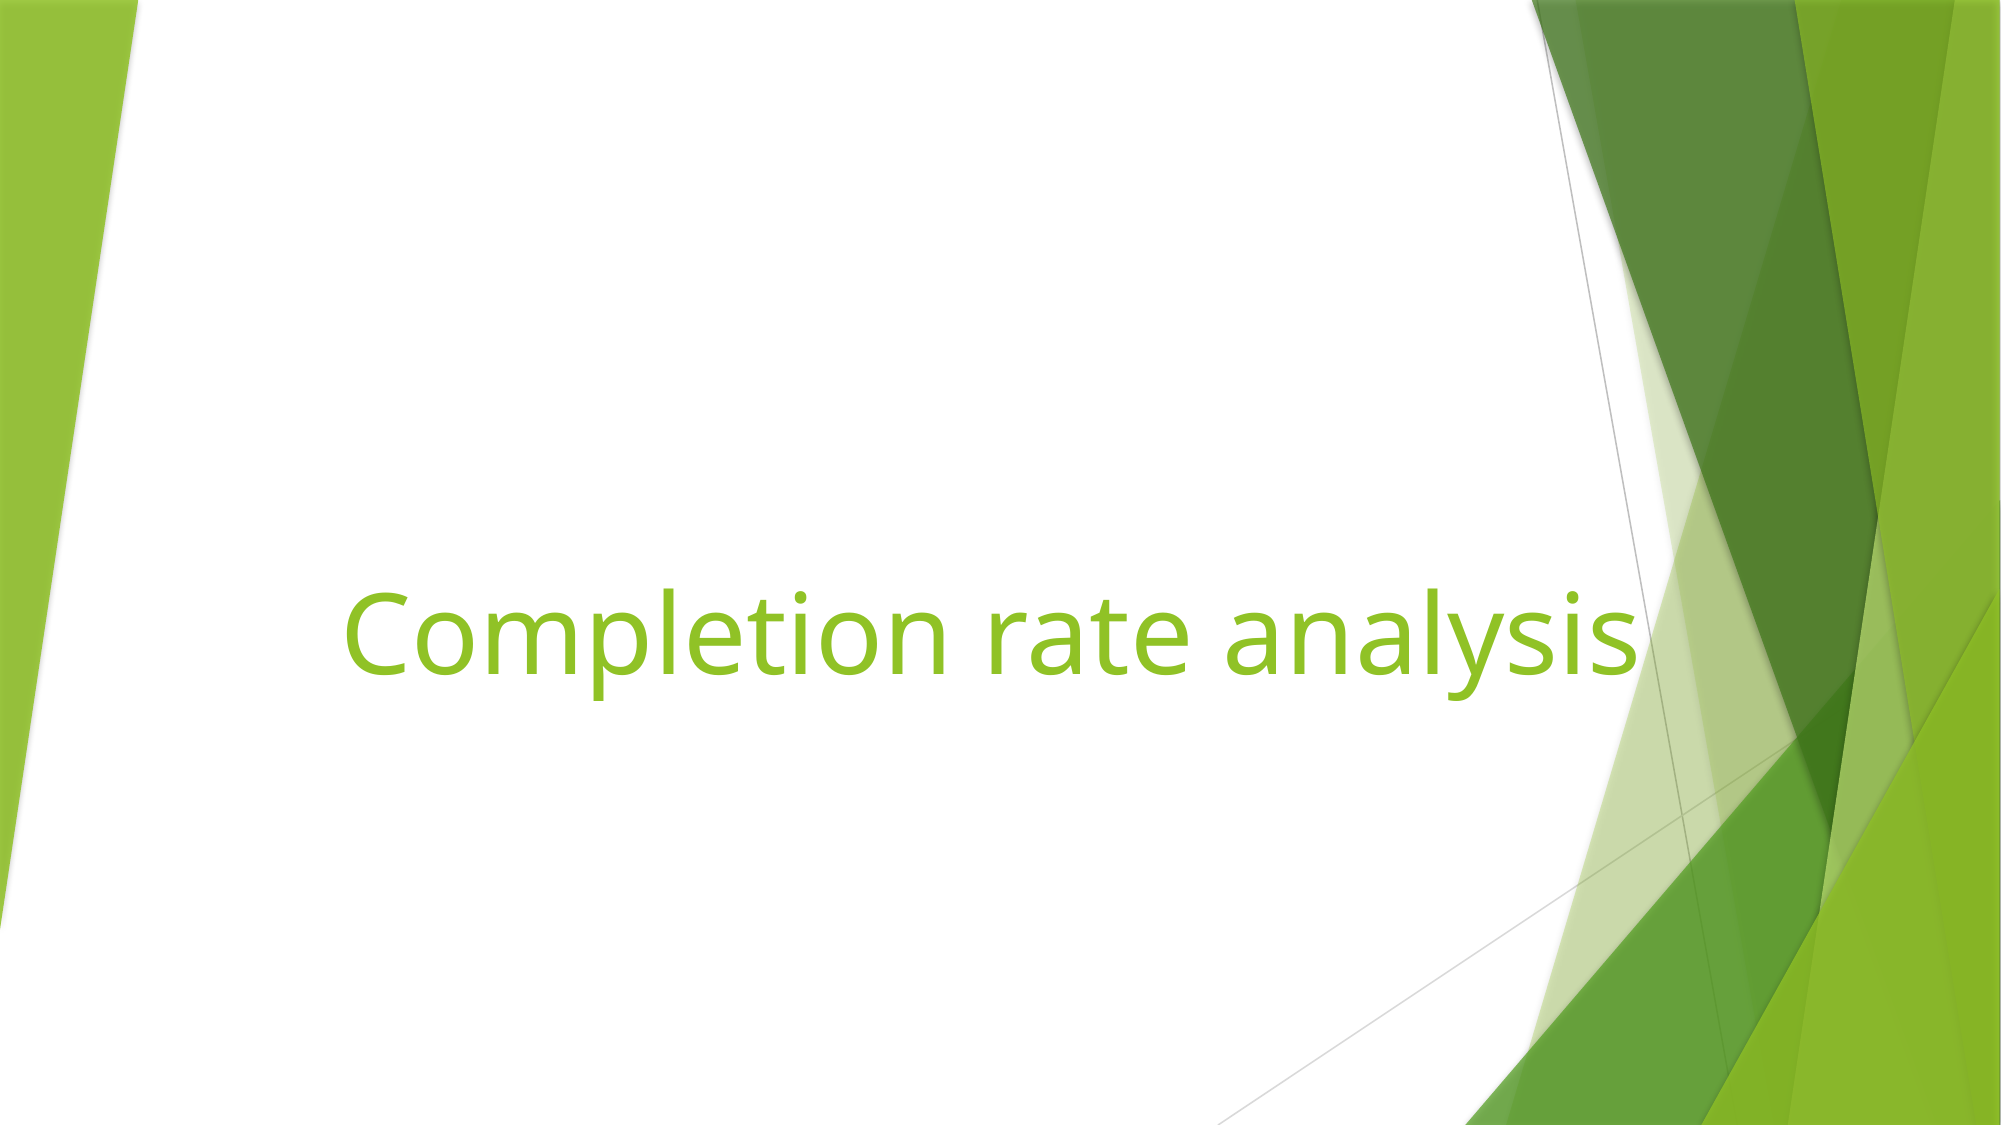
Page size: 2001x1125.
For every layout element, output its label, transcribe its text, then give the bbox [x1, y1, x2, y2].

title Completion rate analysis [0, 298, 1658, 716]
